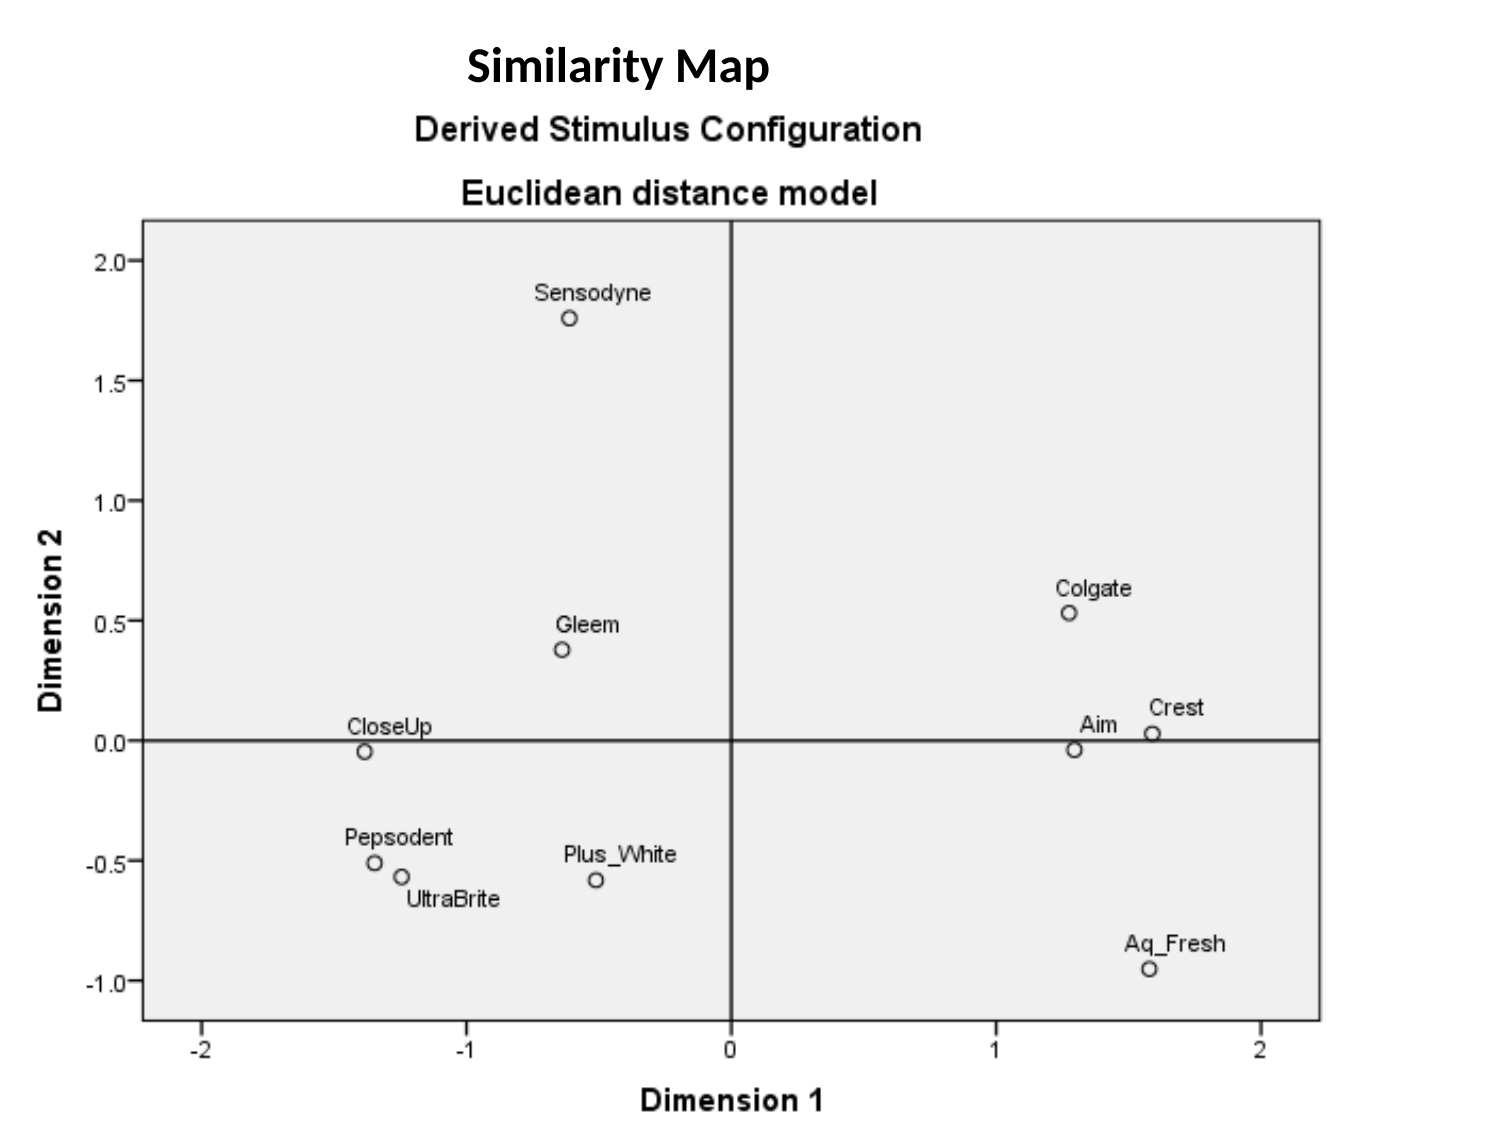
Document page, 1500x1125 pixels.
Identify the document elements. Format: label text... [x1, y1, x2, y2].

text_box Similarity Map [87, 24, 1150, 76]
picture [0, 78, 1338, 1125]
